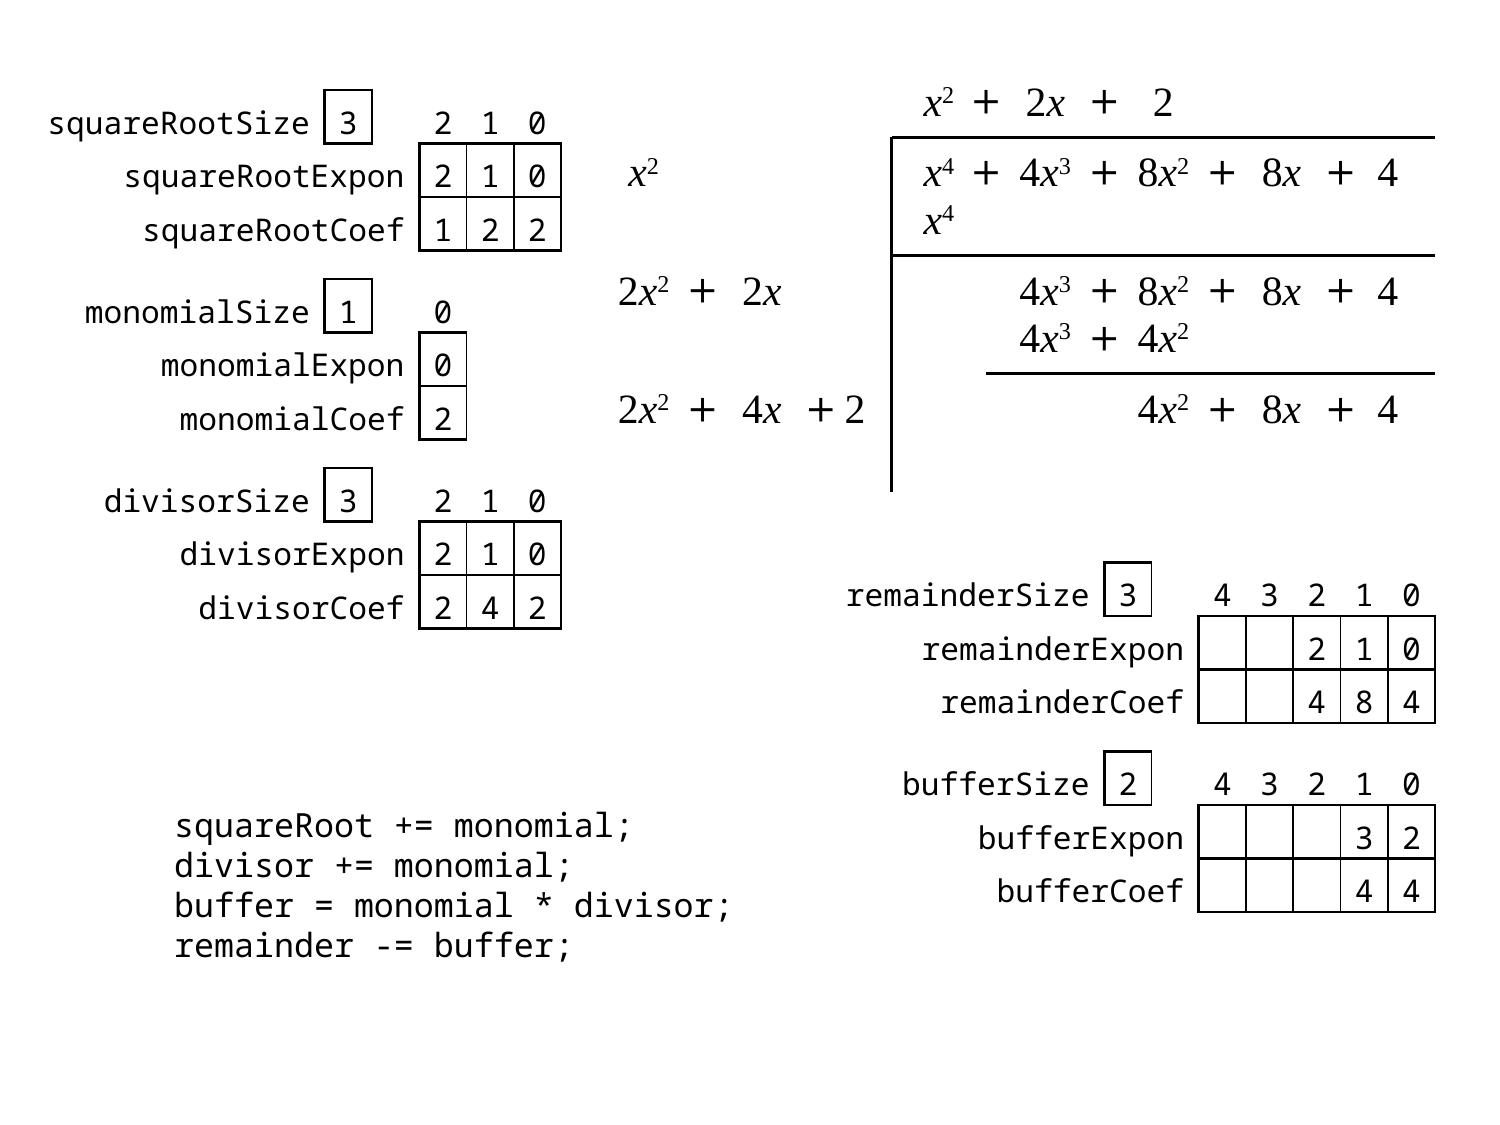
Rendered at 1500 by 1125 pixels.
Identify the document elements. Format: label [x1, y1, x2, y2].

table_cell [1294, 617, 1340, 668]
table_cell [1341, 671, 1387, 722]
table_cell [467, 576, 513, 627]
table_cell [1247, 860, 1292, 911]
table_header [1152, 563, 1435, 616]
table_cell [1341, 617, 1387, 668]
table_header [18, 90, 323, 144]
table_header [1152, 751, 1435, 805]
table_header [1106, 564, 1151, 615]
table_header [373, 279, 467, 333]
table_header [608, 137, 891, 208]
table_header [89, 468, 323, 522]
table_cell [1341, 860, 1387, 911]
table_cell [89, 144, 418, 251]
table_cell [136, 333, 418, 440]
table_cell [1200, 860, 1245, 911]
table_header [915, 139, 1411, 254]
table_header [1106, 753, 1151, 804]
table_header [65, 279, 323, 333]
table_cell [1389, 860, 1434, 911]
table_cell [159, 522, 418, 629]
table_header [326, 280, 371, 331]
table_cell [1389, 617, 1434, 668]
table_header [608, 255, 891, 326]
table_header [326, 91, 371, 142]
table_cell [515, 576, 560, 627]
table_cell [421, 145, 466, 196]
table_cell [467, 523, 513, 574]
table_cell [892, 616, 1197, 723]
table_cell [515, 198, 560, 249]
table_cell [1247, 806, 1292, 857]
table_cell [515, 523, 560, 574]
table_header [326, 469, 371, 520]
text_box [891, 136, 1436, 492]
table_cell [421, 576, 466, 627]
table_cell [1294, 860, 1340, 911]
table_cell [1247, 671, 1292, 722]
table_cell [1200, 617, 1245, 668]
table_header [373, 90, 561, 144]
table_cell [421, 523, 466, 574]
table_header [868, 751, 1103, 805]
list [159, 798, 751, 988]
table_cell [1294, 806, 1340, 857]
table_cell [421, 387, 466, 438]
table_cell [1200, 671, 1245, 722]
table_header [373, 468, 561, 522]
table_cell [421, 334, 466, 385]
table_header [915, 66, 1411, 136]
table_cell [1294, 671, 1340, 722]
table_header [821, 563, 1103, 616]
table_cell [515, 145, 560, 196]
table_cell [1341, 806, 1387, 857]
table_header [608, 374, 891, 444]
table_cell [1200, 806, 1245, 857]
table_cell [421, 198, 466, 249]
table_cell [467, 198, 513, 249]
table_cell [1389, 806, 1434, 857]
table_cell [1389, 671, 1434, 722]
table_cell [939, 805, 1197, 912]
table_cell [1247, 617, 1292, 668]
table_header [915, 257, 1411, 444]
table_cell [467, 145, 513, 196]
